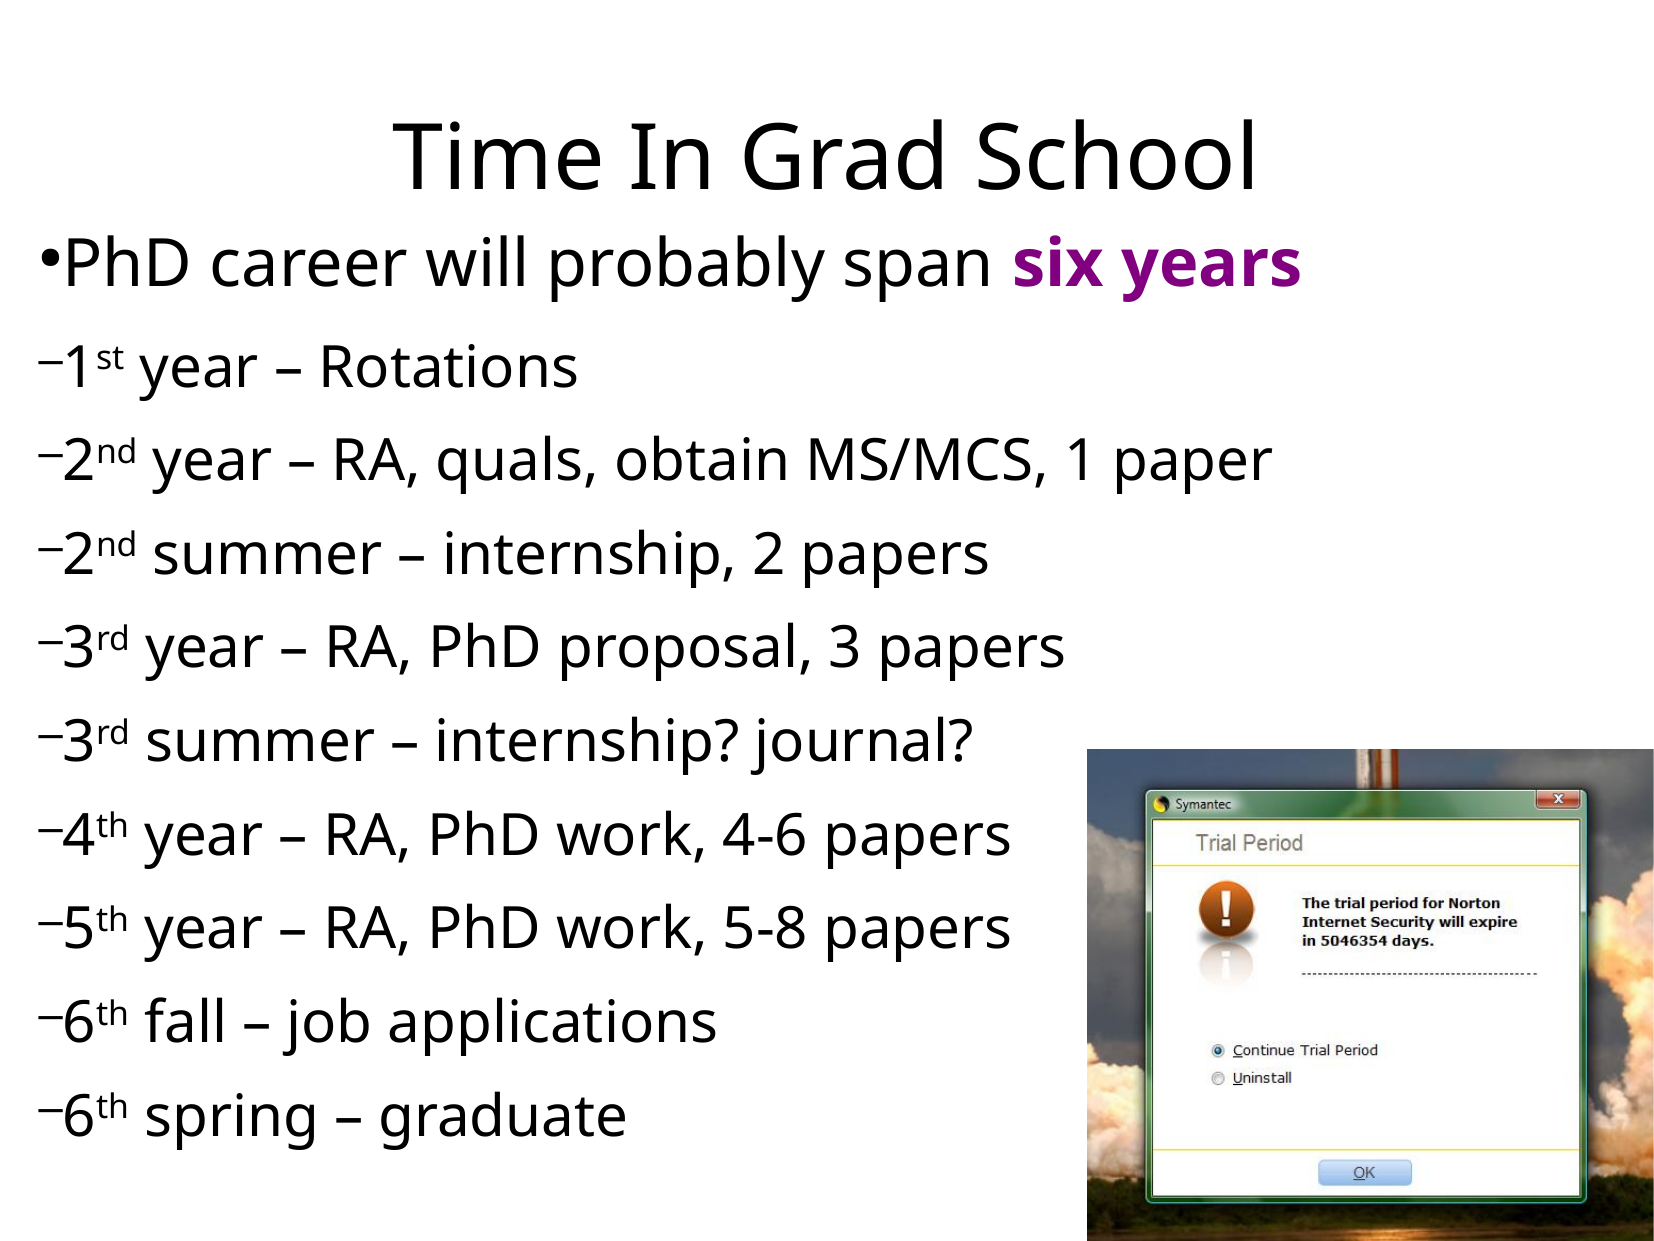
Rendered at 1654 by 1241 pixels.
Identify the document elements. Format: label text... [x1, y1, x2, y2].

list PhD career will probably span six years 1st year – Rotations 2nd year – RA, quals, obtain MS/MCS, 1 paper 2nd summer – internship, 2 papers 3rd year – RA, PhD proposal, 3 papers 3rd summer – internship? journal? 4th year – RA, PhD work, 4-6 papers 5th year – RA, PhD work, 5-8 papers 6th fall – job applications 6th spring – graduate [38, 219, 1527, 1138]
title Time In Grad School [82, 49, 1571, 257]
picture [1087, 749, 1654, 1241]
